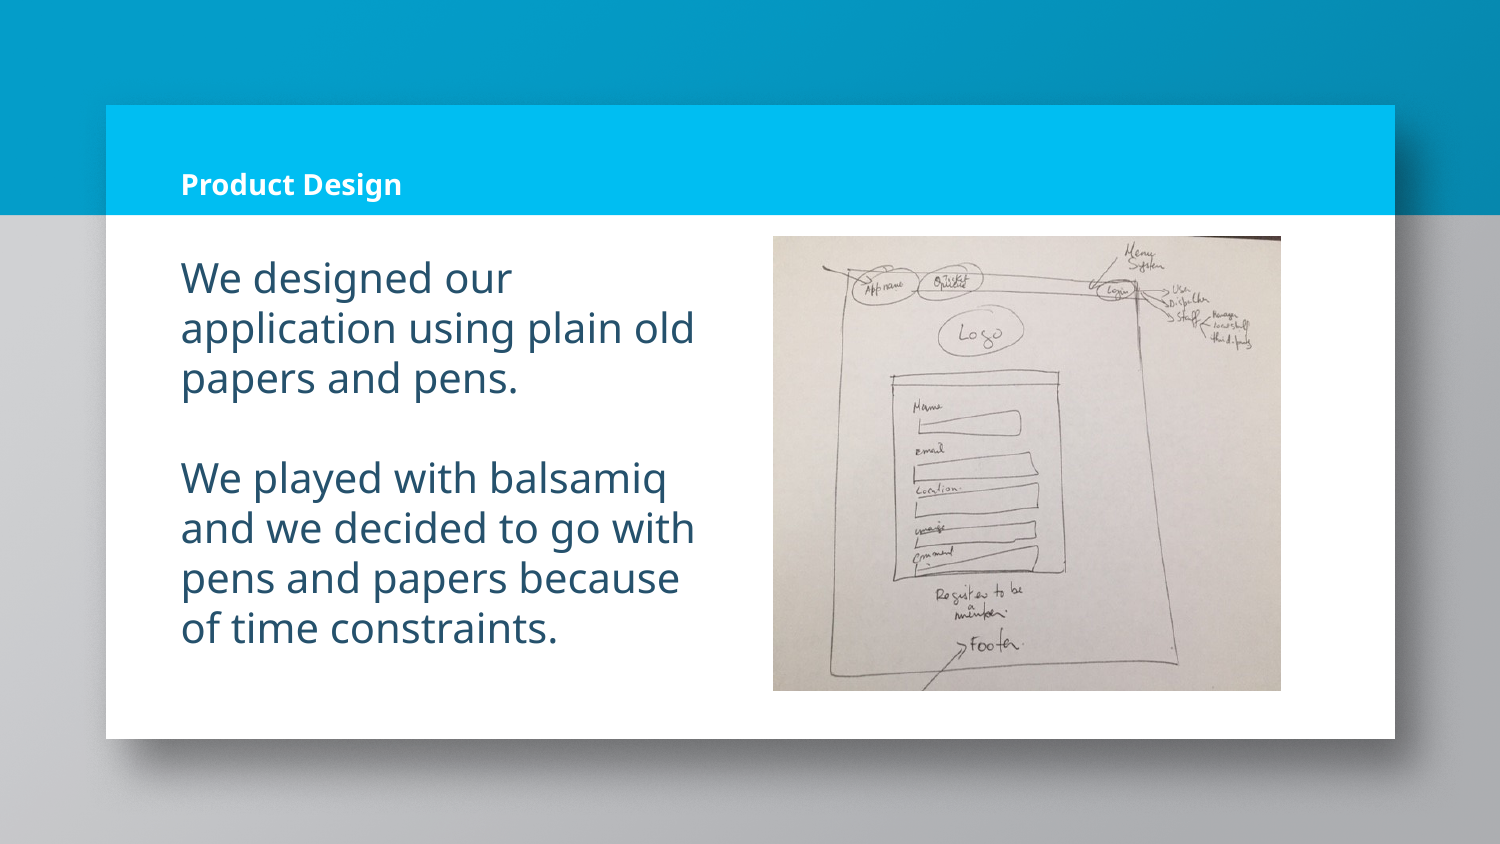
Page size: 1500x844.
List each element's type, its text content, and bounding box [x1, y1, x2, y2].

picture [0, 216, 1500, 844]
list We designed our application using plain old papers and pens. We played with balsamiq and we decided to go with pens and papers because of time constraints. [165, 236, 734, 691]
title Product Design [165, 106, 1336, 217]
